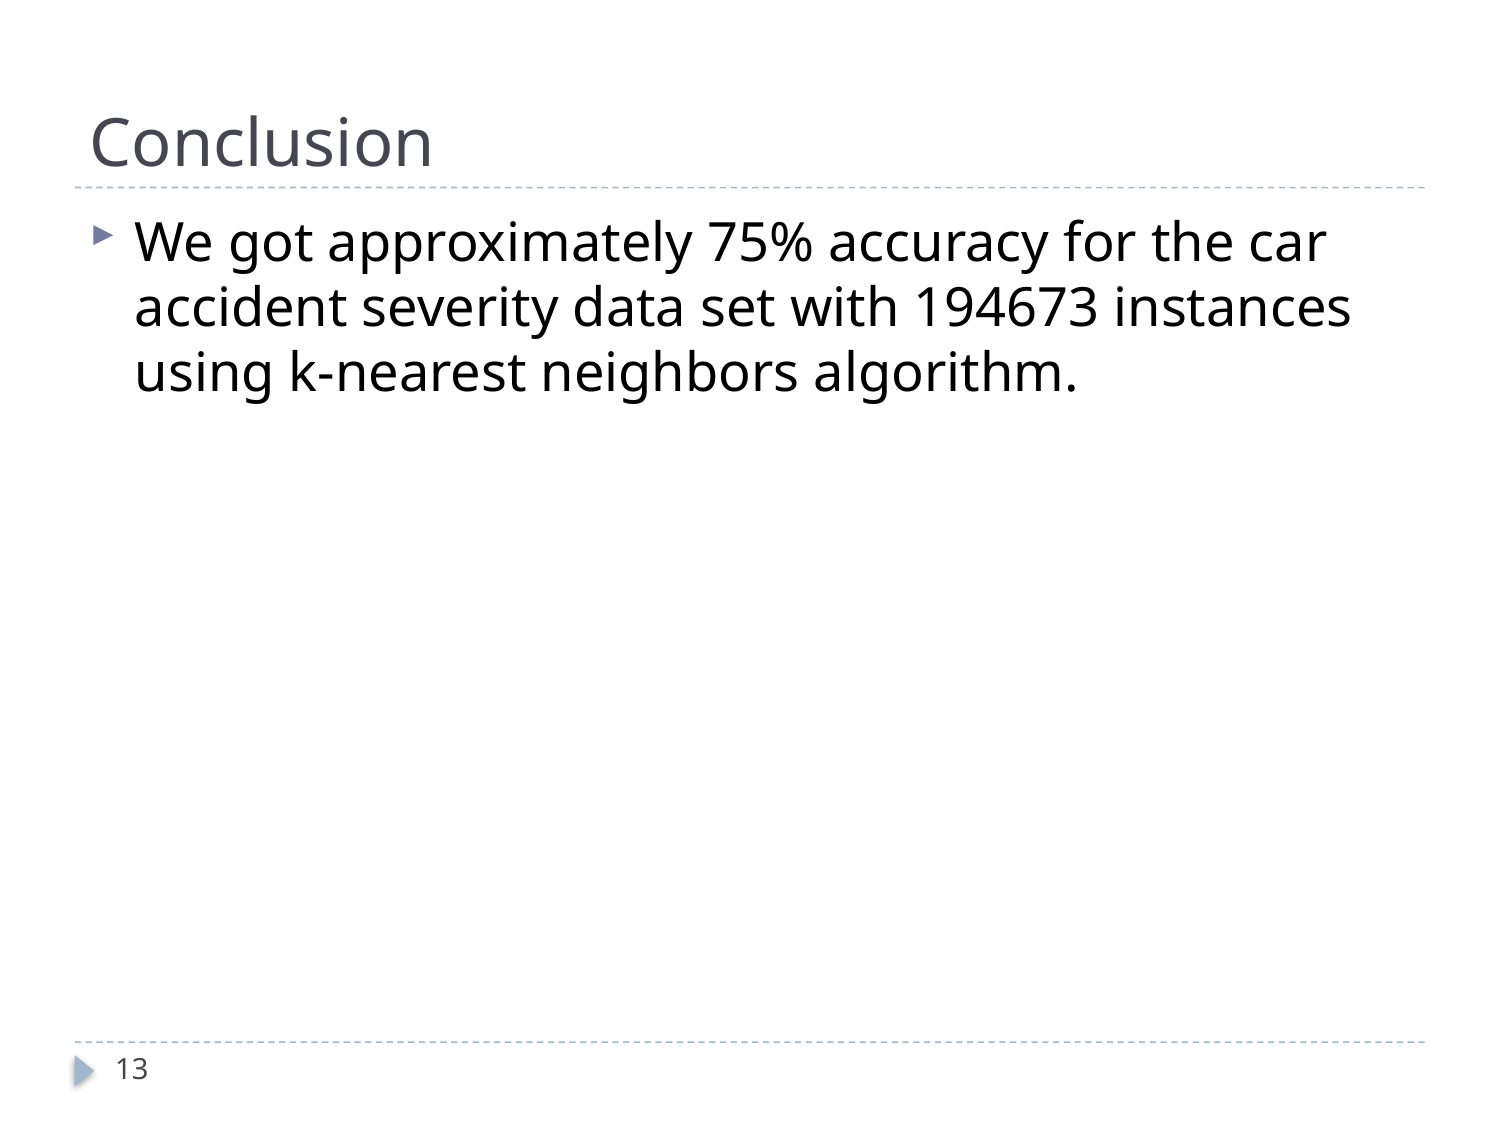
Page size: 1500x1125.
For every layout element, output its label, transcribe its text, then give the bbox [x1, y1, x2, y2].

slide_number 13 [100, 1042, 426, 1103]
title Conclusion [75, 24, 1425, 188]
list We got approximately 75% accuracy for the car accident severity data set with 194673 instances using k-nearest neighbors algorithm. [75, 200, 1425, 1010]
